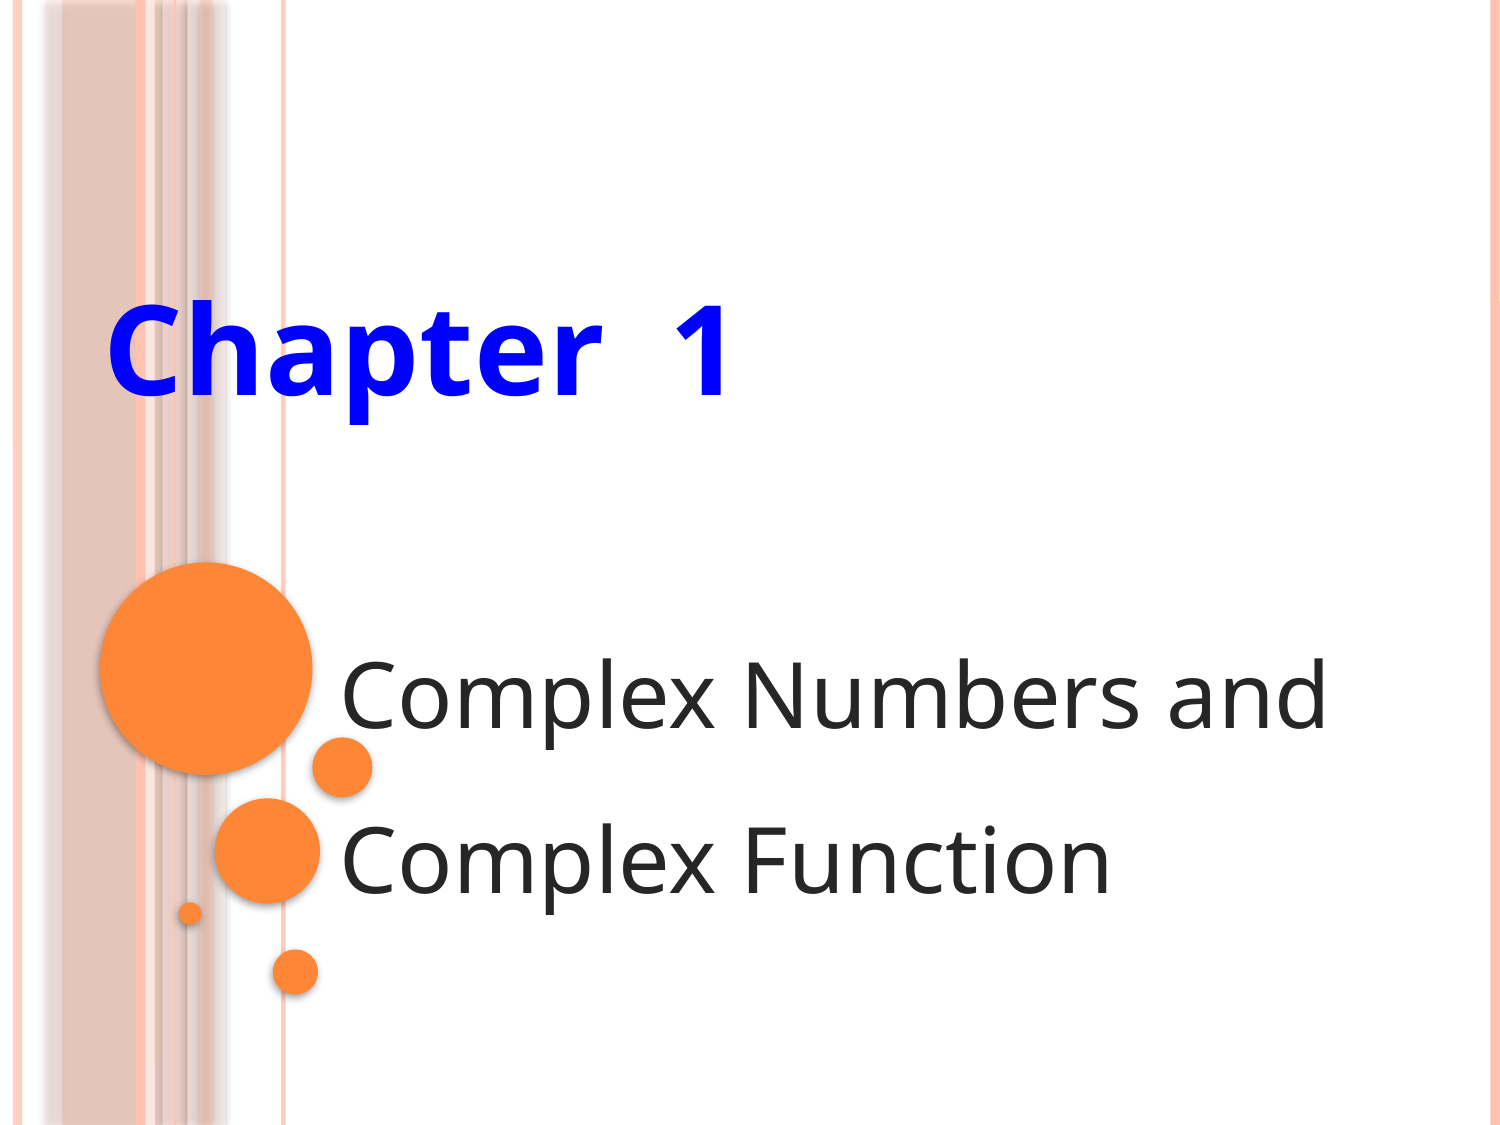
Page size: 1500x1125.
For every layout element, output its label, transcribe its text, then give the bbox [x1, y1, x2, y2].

subtitle Chapter 1 [88, 187, 1085, 387]
text_box Complex Numbers and Complex Function [324, 574, 1483, 964]
